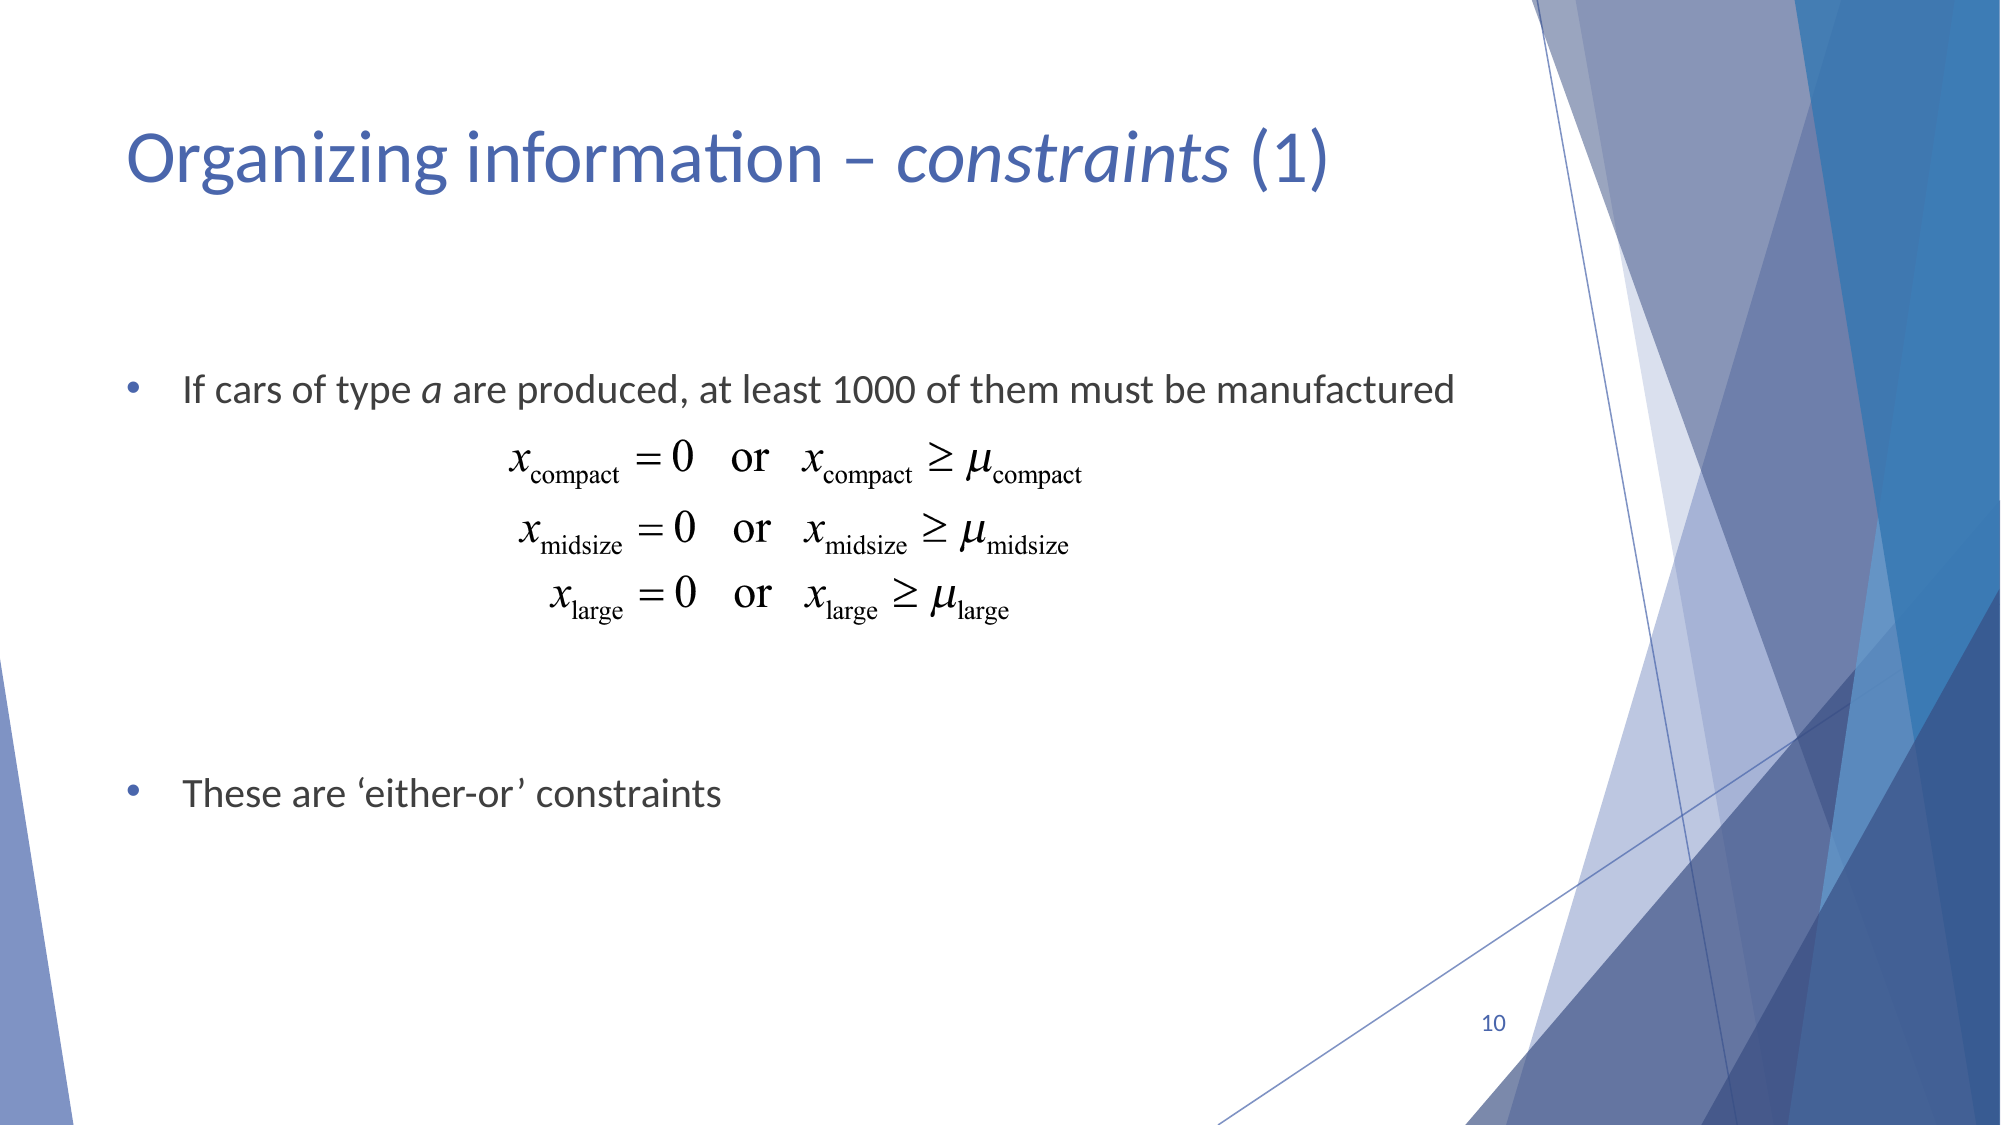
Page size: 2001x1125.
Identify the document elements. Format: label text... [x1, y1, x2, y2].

title Organizing information – constraints (1) [111, 99, 1522, 317]
list If cars of type a are produced, at least 1000 of them must be manufactured These are ‘either-or’ constraints [111, 354, 1522, 992]
picture [501, 424, 1093, 635]
slide_number 10 [1409, 991, 1522, 1051]
